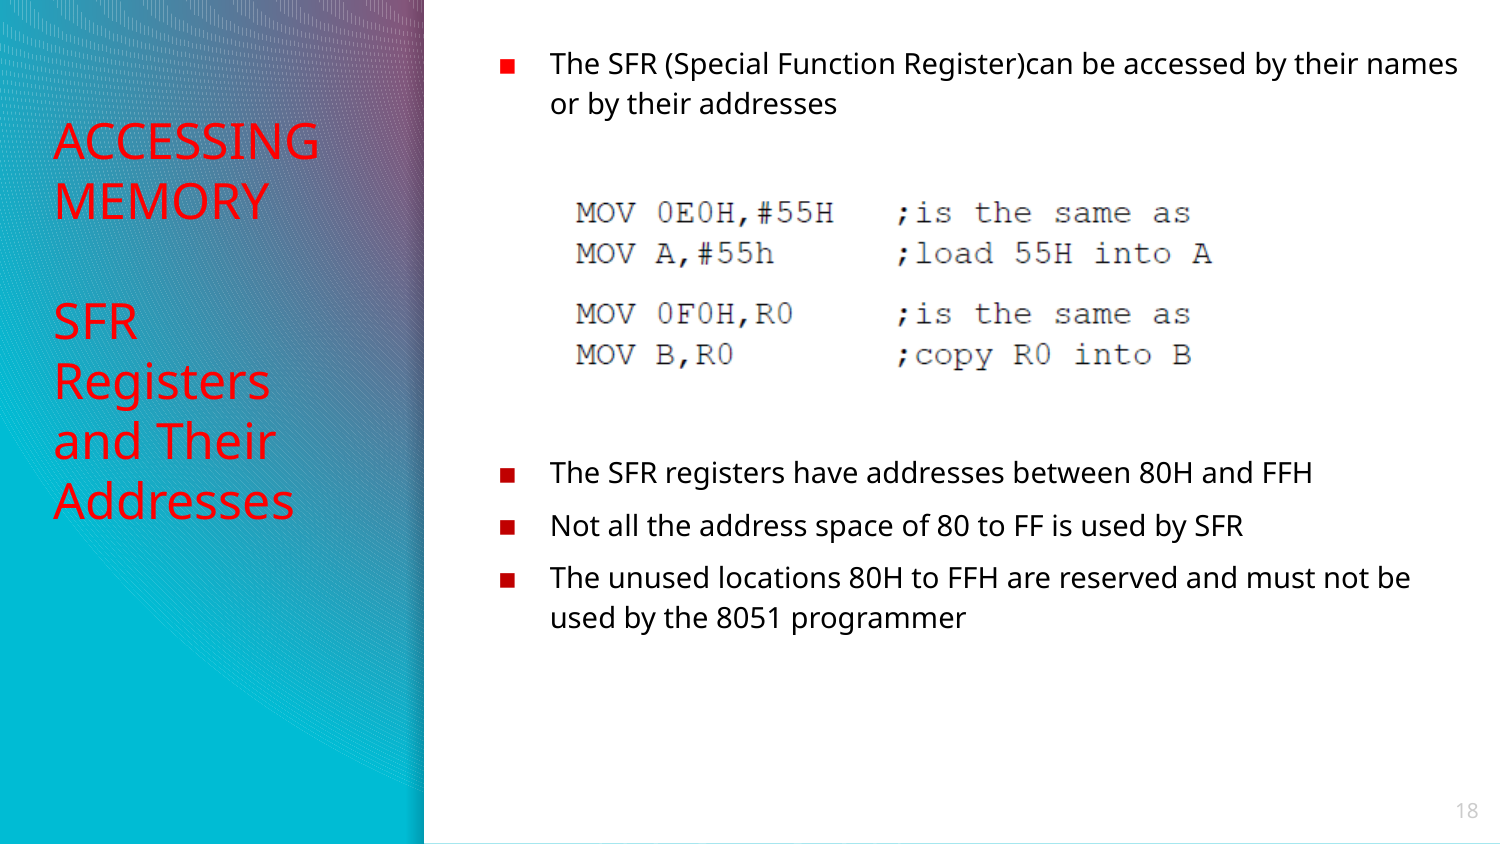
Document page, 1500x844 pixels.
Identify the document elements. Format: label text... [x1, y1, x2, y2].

title ACCESSING MEMORY SFR Registers and Their Addresses [38, 94, 375, 748]
slide_number 18 [1403, 779, 1494, 844]
list The SFR (Special Function Register)can be accessed by their names or by their addresses The SFR registers have addresses between 80H and FFH Not all the address space of 80 to FF is used by SFR The unused locations 80H to FFH are reserved and must not be used by the 8051 programmer [459, 25, 1475, 823]
picture [511, 197, 1238, 377]
